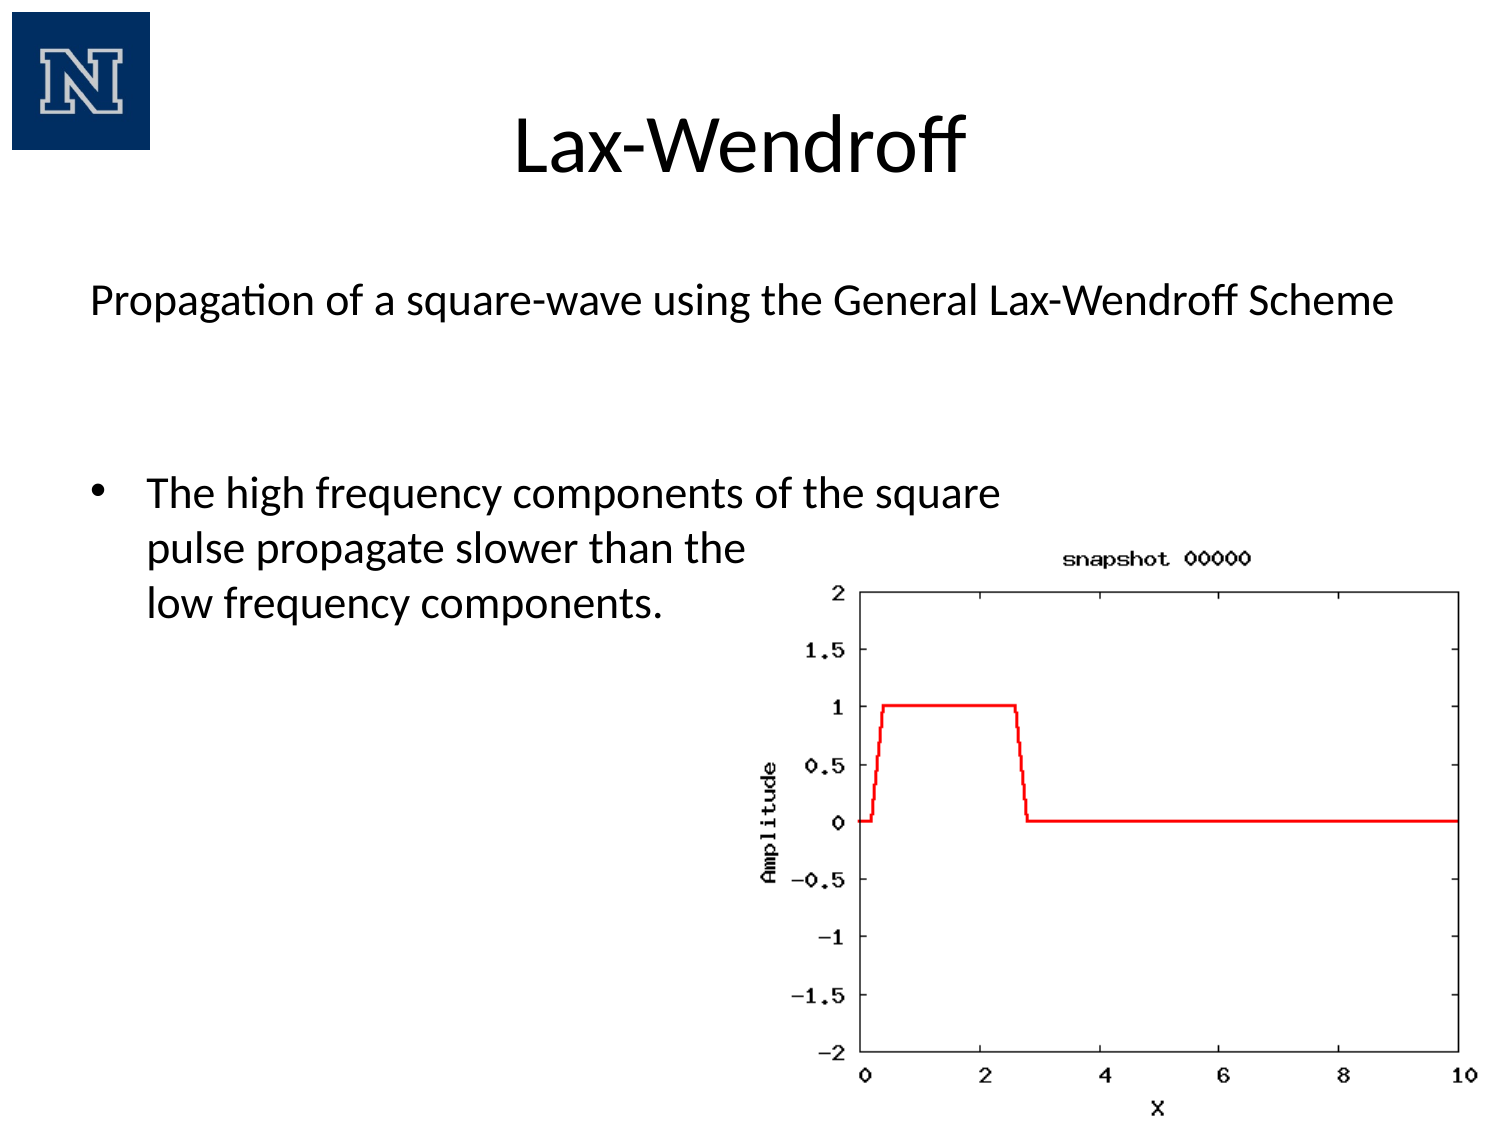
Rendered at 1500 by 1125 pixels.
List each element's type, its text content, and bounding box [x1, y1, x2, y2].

list Propagation of a square-wave using the General Lax-Wendroff Scheme The high frequency components of the square pulse propagate slower than the low frequency components. [75, 262, 1425, 1005]
picture [749, 524, 1500, 1125]
title Lax-Wendroff [75, 45, 1425, 233]
picture [12, 12, 150, 150]
